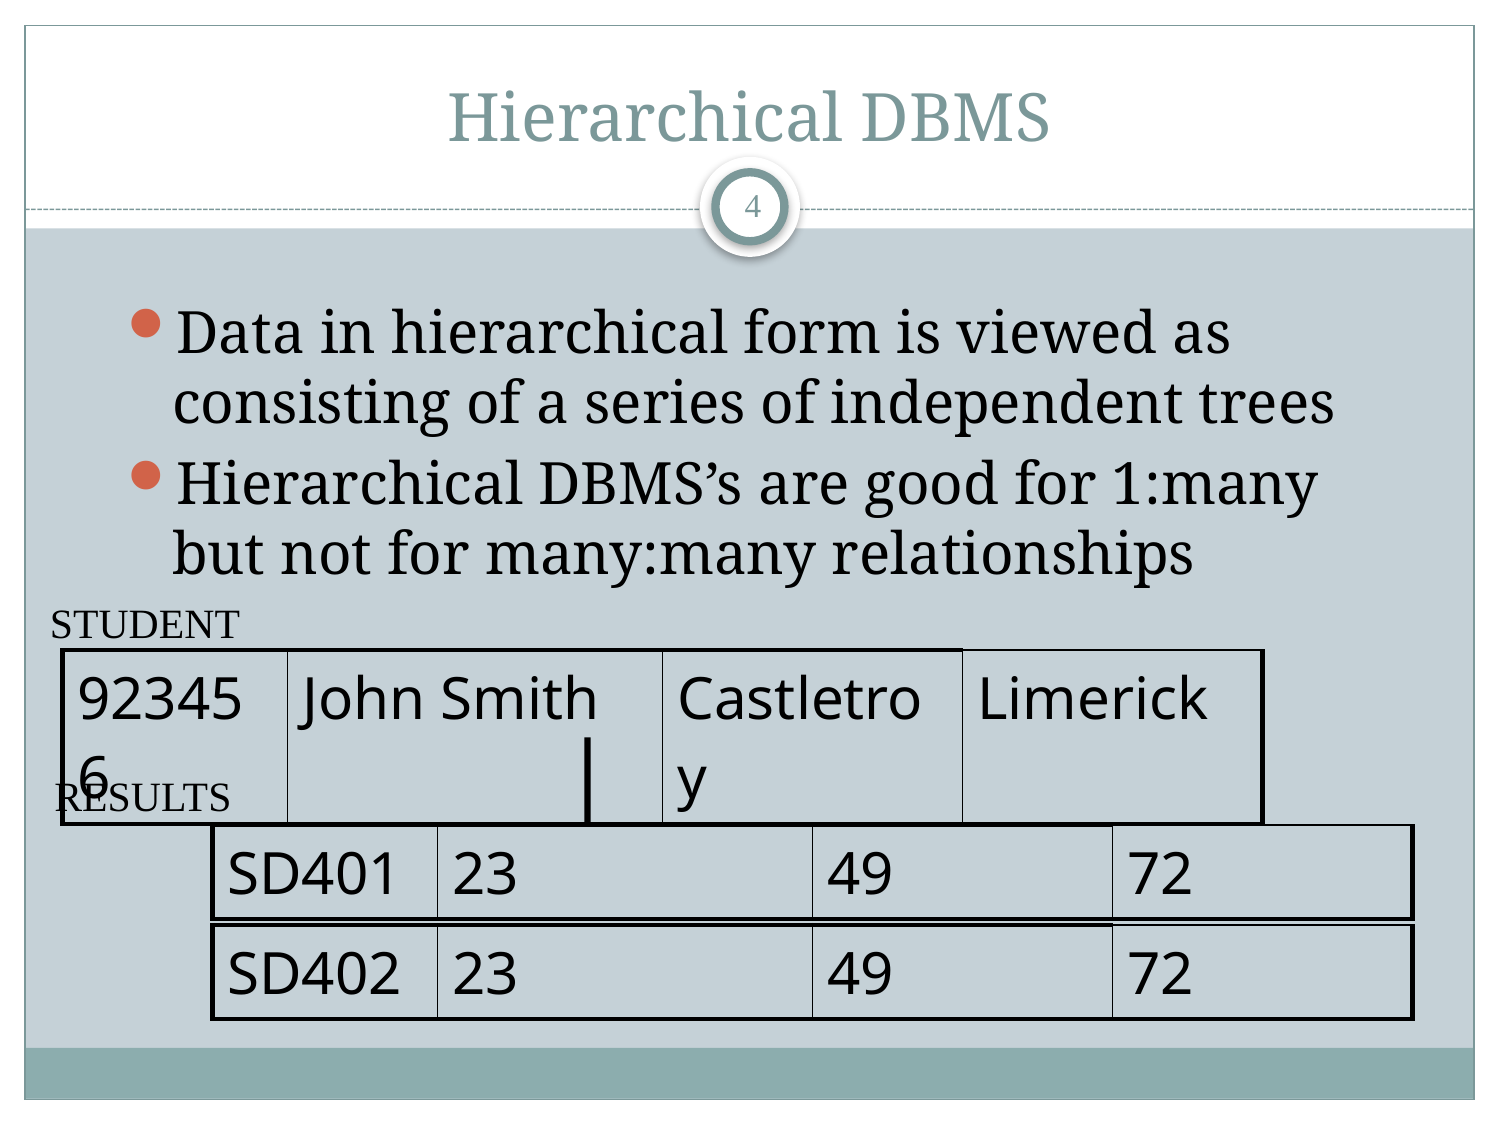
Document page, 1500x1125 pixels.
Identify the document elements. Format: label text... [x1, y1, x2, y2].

table_header 923456 [65, 652, 287, 822]
table_header John Smith [288, 652, 662, 822]
table_header 49 [813, 927, 1112, 1017]
text_box STUDENT [34, 589, 256, 655]
table_header 72 [1113, 826, 1410, 917]
list Data in hierarchical form is viewed as consisting of a series of independent trees Hierarchical DBMS’s are good for 1:many but not for many:many relationships [112, 828, 1388, 963]
table_header 49 [813, 827, 1112, 917]
slide_number 4 [715, 168, 791, 241]
table_header Limerick [963, 651, 1260, 822]
table_header 23 [438, 827, 812, 917]
table_header 72 [1113, 926, 1410, 1017]
table_header 23 [438, 927, 812, 1017]
list Data in hierarchical form is viewed as consisting of a series of independent trees Hierarchical DBMS’s are good for 1:many but not for many:many relationships [112, 287, 1388, 824]
title Hierarchical DBMS [49, 37, 1450, 162]
table_header SD401 [215, 827, 437, 917]
table_header SD402 [215, 927, 437, 1017]
table_header Castletroy [663, 652, 962, 822]
text_box RESULTS [39, 762, 247, 828]
